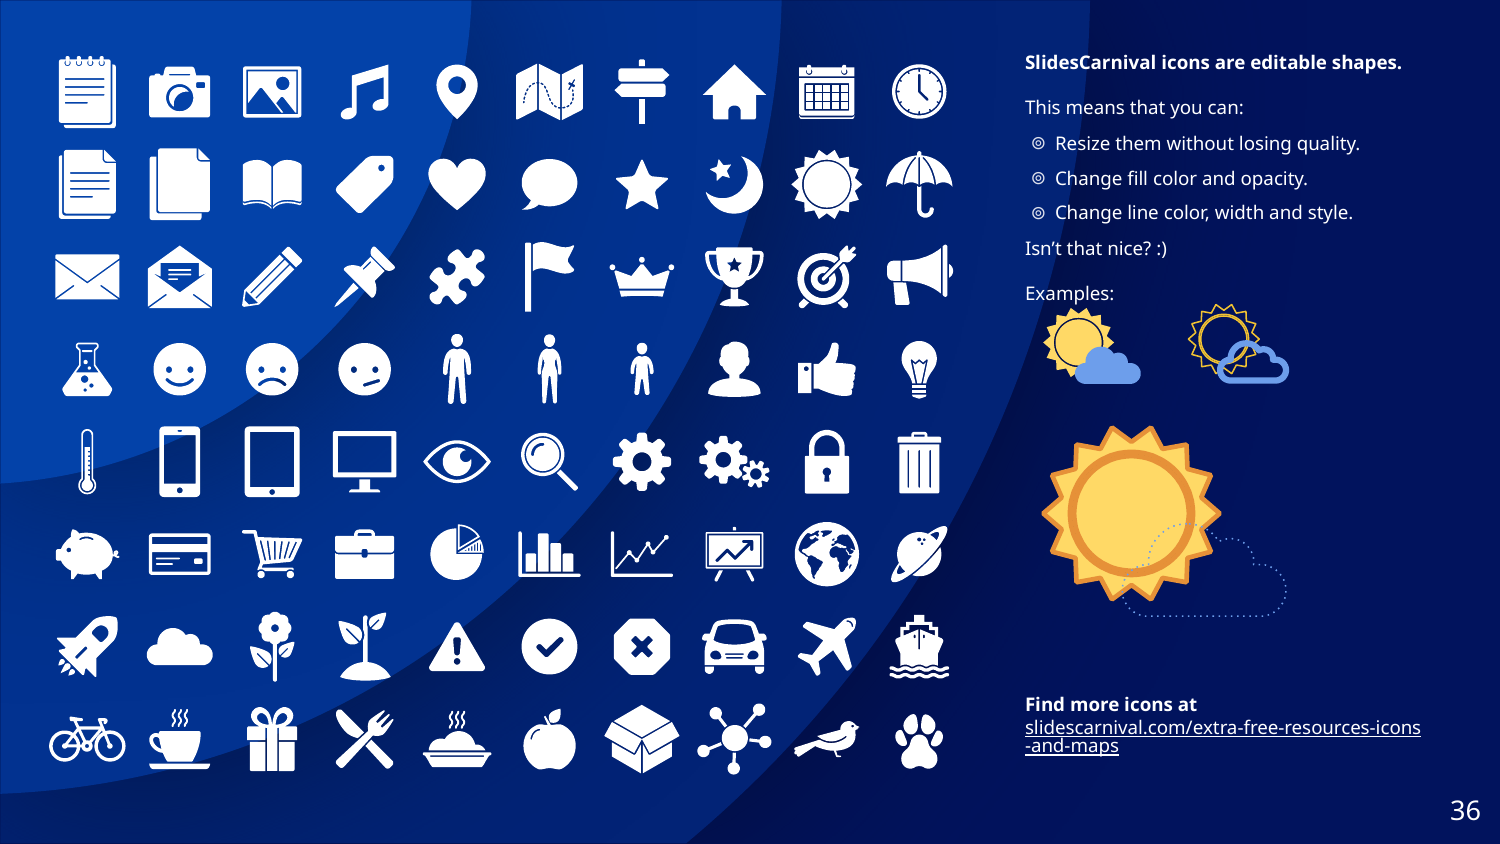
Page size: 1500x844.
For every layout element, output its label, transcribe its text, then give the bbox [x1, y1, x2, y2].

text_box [422, 439, 492, 484]
text_box [338, 343, 391, 396]
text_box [246, 706, 298, 772]
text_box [610, 531, 674, 578]
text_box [149, 148, 211, 221]
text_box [148, 66, 211, 118]
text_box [890, 525, 948, 583]
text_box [332, 430, 397, 493]
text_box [442, 333, 472, 405]
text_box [697, 703, 772, 775]
text_box [1261, 349, 1286, 381]
text_box [244, 426, 300, 498]
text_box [1043, 427, 1220, 600]
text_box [705, 526, 764, 582]
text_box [701, 619, 767, 675]
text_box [609, 256, 675, 297]
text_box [335, 709, 394, 769]
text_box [797, 245, 857, 309]
text_box [702, 64, 767, 120]
text_box [146, 628, 213, 666]
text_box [241, 529, 303, 579]
text_box [797, 617, 856, 676]
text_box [520, 432, 579, 491]
text_box [612, 432, 672, 491]
text_box [335, 155, 394, 213]
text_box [537, 334, 562, 404]
text_box [436, 64, 478, 120]
text_box [794, 522, 860, 587]
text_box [897, 431, 942, 494]
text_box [55, 254, 120, 300]
text_box [429, 249, 485, 305]
text_box [616, 159, 668, 210]
text_box [159, 426, 201, 498]
text_box [429, 622, 485, 672]
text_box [242, 66, 302, 118]
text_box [614, 59, 670, 125]
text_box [241, 246, 303, 308]
list Find more icons at slidescarnival.com/extra-free-resources-icons-and-maps [1025, 692, 1425, 786]
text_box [798, 64, 855, 120]
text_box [334, 529, 395, 580]
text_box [523, 708, 576, 770]
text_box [704, 247, 764, 307]
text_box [242, 159, 302, 210]
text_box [422, 710, 492, 768]
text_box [58, 149, 116, 220]
text_box [55, 529, 120, 580]
text_box [708, 341, 761, 397]
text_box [895, 713, 944, 769]
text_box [430, 524, 484, 581]
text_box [249, 611, 295, 682]
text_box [699, 435, 770, 488]
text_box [515, 63, 584, 121]
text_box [338, 612, 391, 681]
text_box [1117, 352, 1141, 384]
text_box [791, 149, 863, 220]
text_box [885, 150, 953, 218]
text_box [603, 704, 680, 774]
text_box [1188, 304, 1260, 374]
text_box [886, 244, 954, 306]
text_box [153, 343, 206, 396]
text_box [630, 342, 654, 396]
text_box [148, 708, 211, 770]
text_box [797, 342, 856, 397]
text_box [524, 241, 575, 312]
text_box [1128, 538, 1286, 617]
text_box [340, 64, 389, 120]
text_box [705, 156, 764, 214]
text_box [613, 618, 671, 675]
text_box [56, 615, 118, 678]
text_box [518, 531, 581, 578]
text_box [521, 618, 578, 675]
text_box [428, 158, 486, 211]
text_box [245, 343, 299, 396]
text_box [78, 428, 97, 495]
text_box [1042, 307, 1115, 378]
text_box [148, 533, 211, 576]
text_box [901, 340, 938, 399]
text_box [891, 64, 947, 119]
text_box [794, 721, 860, 758]
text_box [147, 245, 212, 309]
list SlidesCarnival icons are editable shapes. This means that you can: Resize them without losing quality. Change fill color and opacity. Change line color, width and style. Isn’t that nice? :) Examples: [1025, 51, 1425, 302]
text_box [49, 716, 126, 762]
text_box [334, 246, 396, 308]
slide_number ‹#› [1391, 779, 1482, 844]
text_box [521, 159, 578, 210]
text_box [58, 55, 116, 129]
text_box [804, 429, 850, 494]
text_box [889, 614, 950, 679]
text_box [62, 342, 113, 397]
